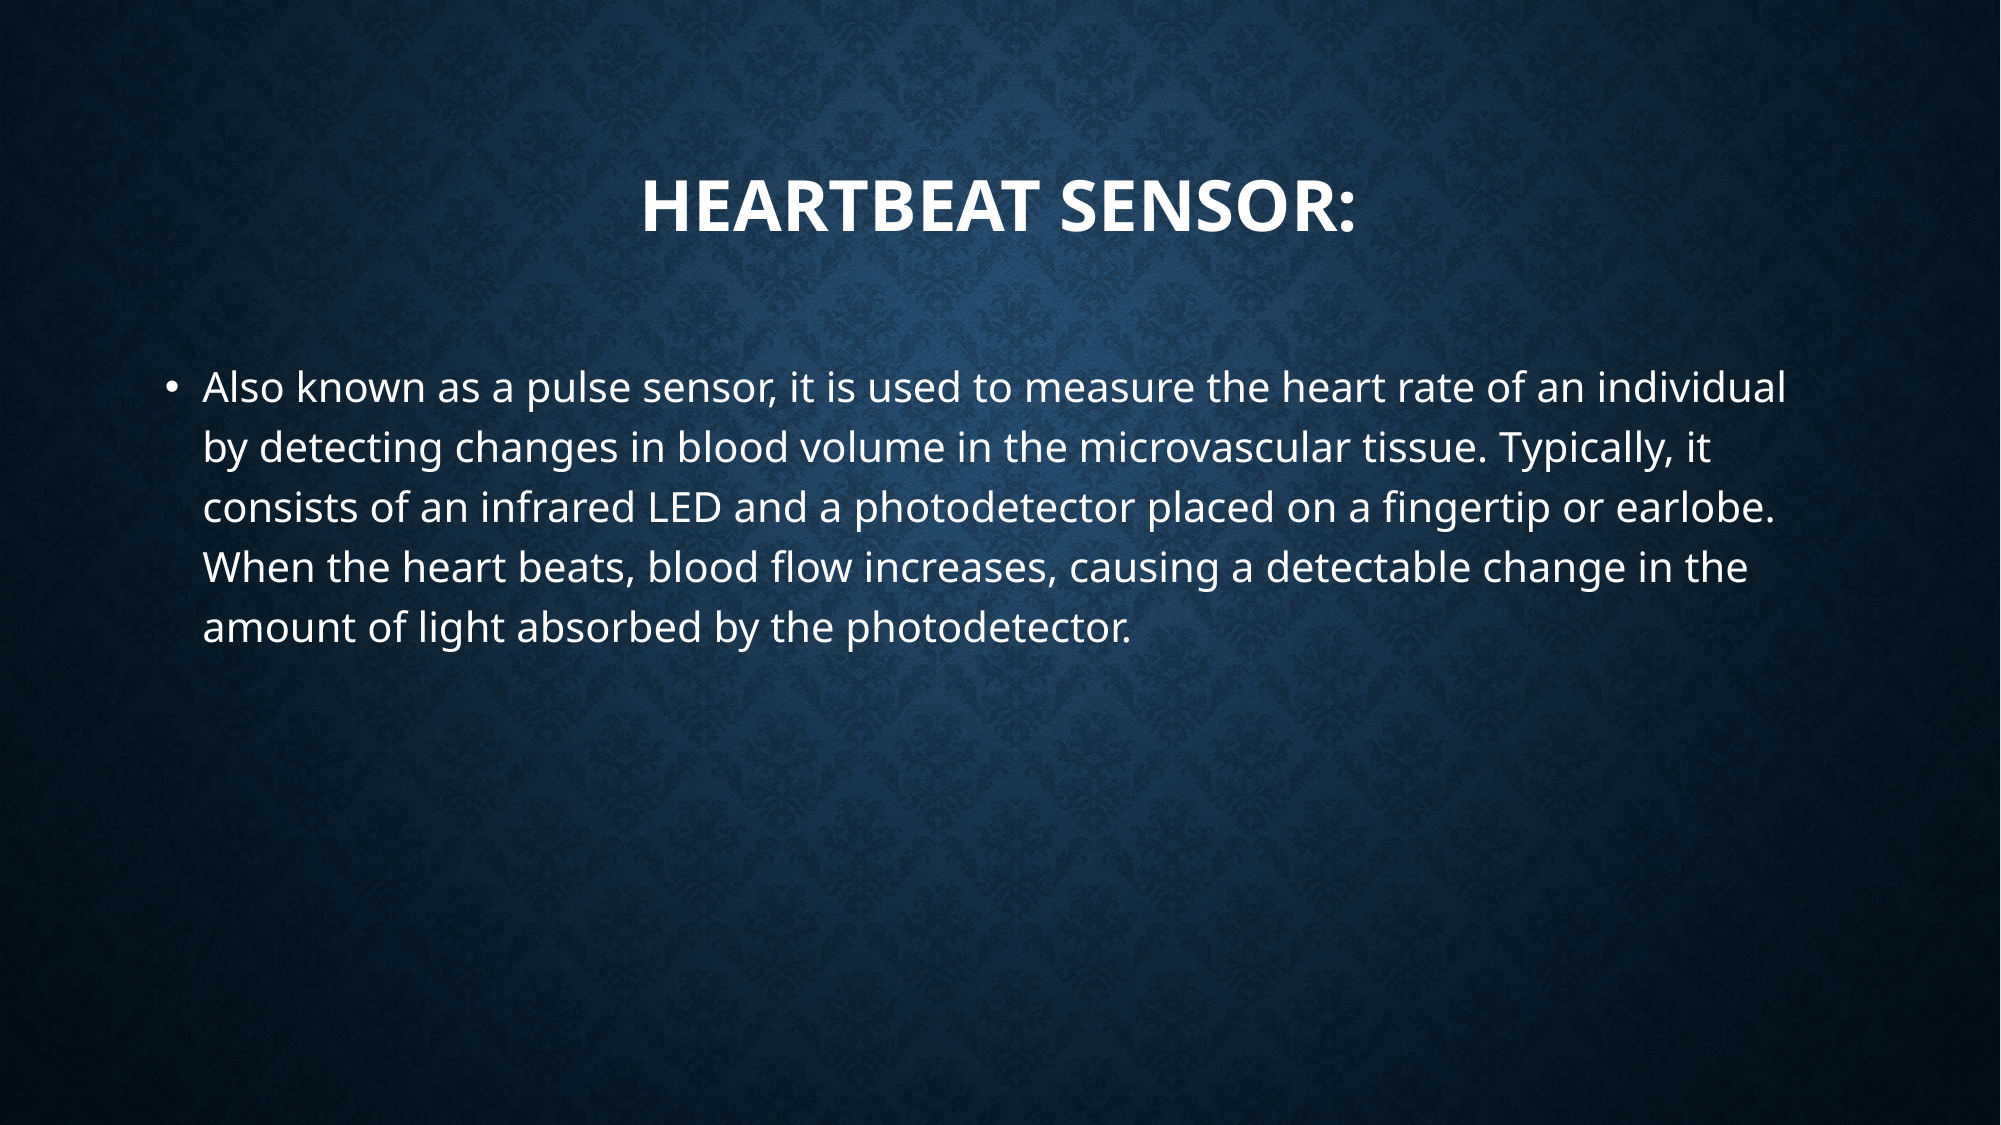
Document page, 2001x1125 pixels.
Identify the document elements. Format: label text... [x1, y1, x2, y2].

list Also known as a pulse sensor, it is used to measure the heart rate of an individual by detecting changes in blood volume in the microvascular tissue. Typically, it consists of an infrared LED and a photodetector placed on a fingertip or earlobe. When the heart beats, blood flow increases, causing a detectable change in the amount of light absorbed by the photodetector. [149, 343, 1849, 950]
title Heartbeat Sensor: [149, 99, 1849, 318]
